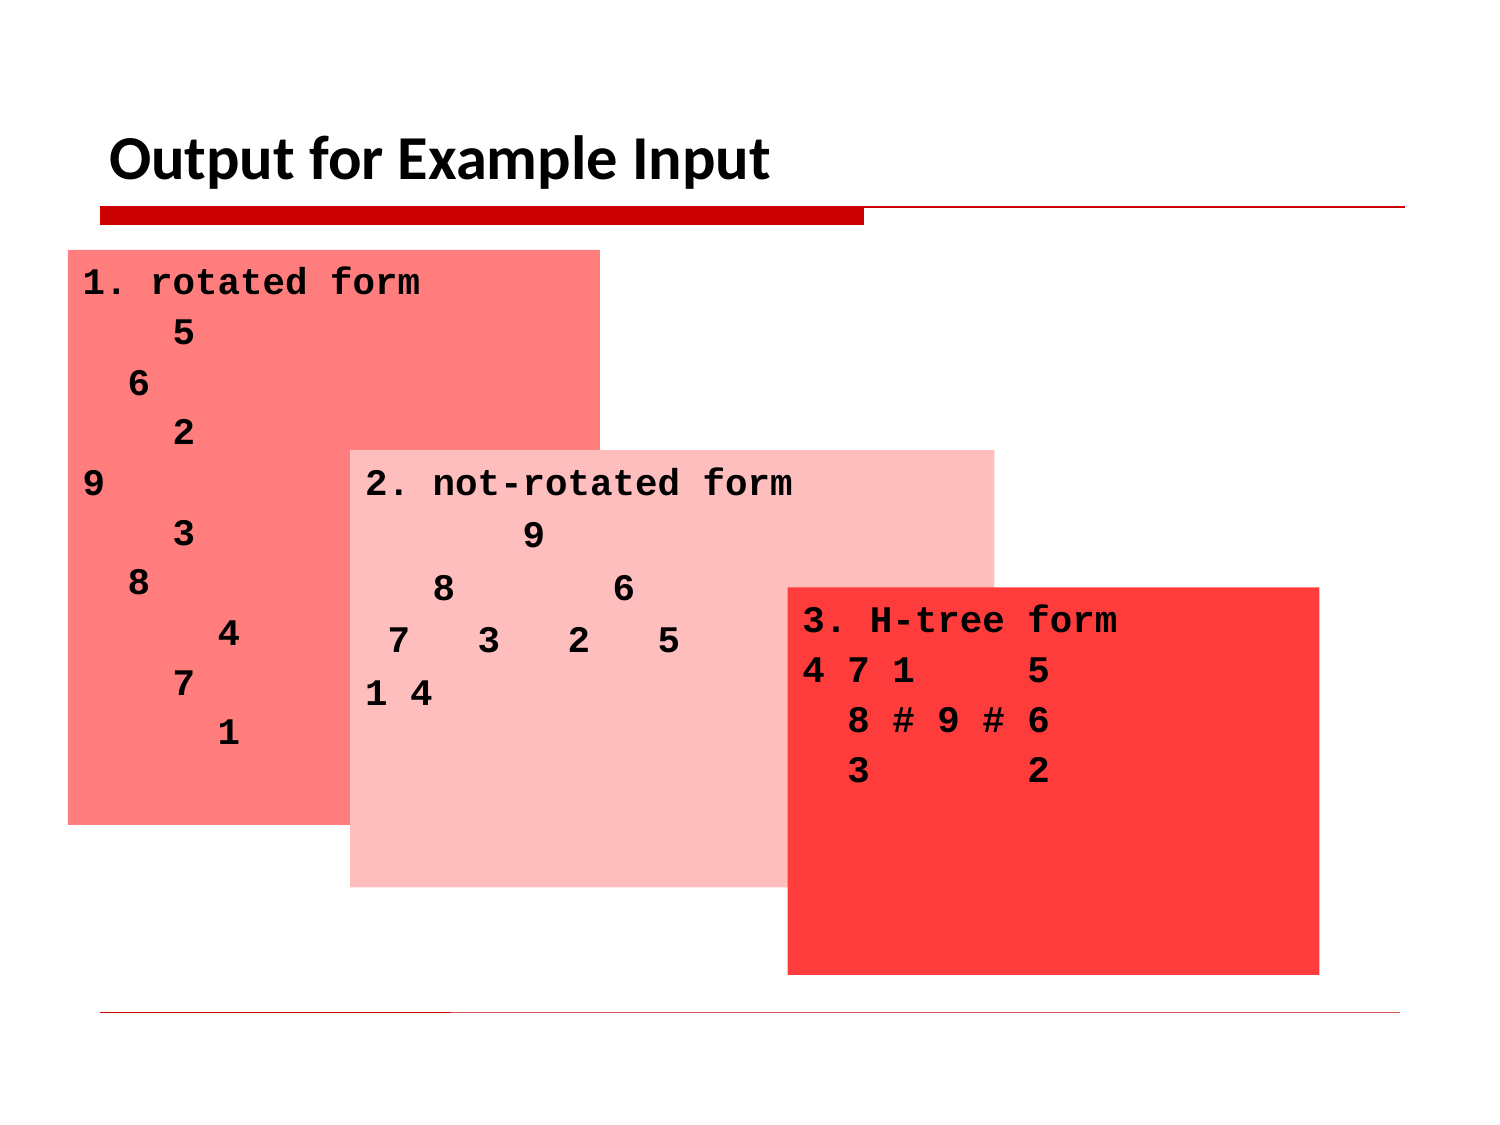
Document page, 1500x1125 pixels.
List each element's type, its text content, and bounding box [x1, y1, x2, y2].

text_box 1. rotated form 5 6 2 9 3 8 4 7 1 [67, 249, 600, 825]
list 2. not-rotated form 9 8 6 7 3 2 5 1 4 [349, 449, 995, 888]
text_box 3. H-tree form 4 7 1 5 8 # 9 # 6 3 2 [787, 587, 1320, 975]
title Output for Example Input [93, 87, 1407, 200]
